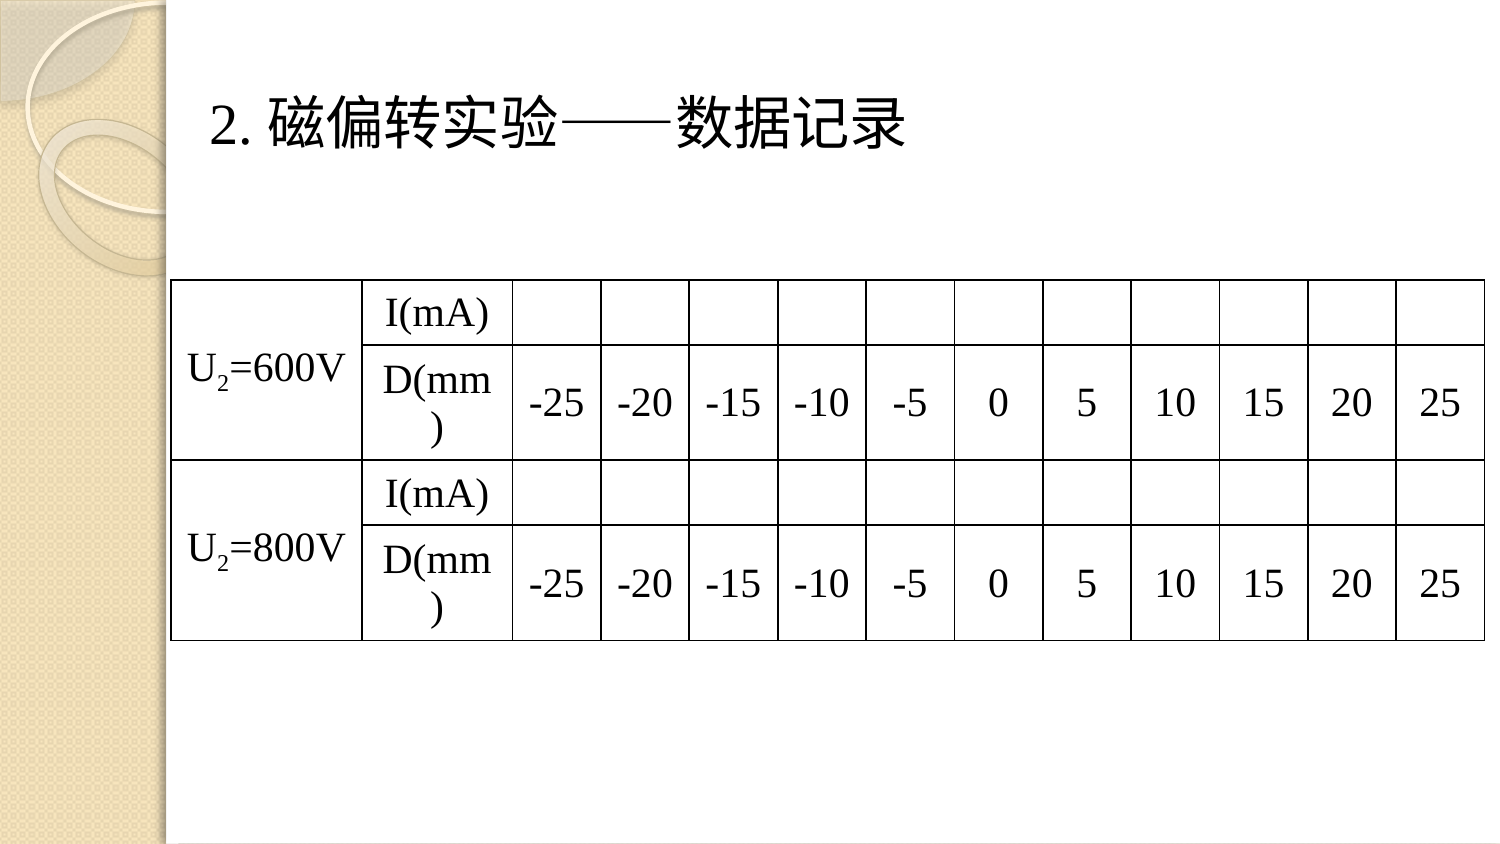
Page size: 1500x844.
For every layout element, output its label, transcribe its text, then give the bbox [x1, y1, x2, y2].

table_header [602, 281, 688, 344]
table_cell D(mm) [363, 526, 512, 640]
table_cell 25 [1397, 346, 1484, 459]
table_cell 10 [1132, 526, 1219, 640]
table_cell -20 [602, 346, 688, 459]
table_header [690, 281, 777, 344]
table_cell [602, 461, 688, 524]
table_cell [1220, 461, 1307, 524]
table_cell 20 [1309, 346, 1395, 459]
table_cell [955, 461, 1042, 524]
table_header [867, 281, 954, 344]
table_header U2=600V [172, 281, 361, 459]
table_header [1397, 281, 1484, 344]
table_cell -25 [513, 346, 600, 459]
table_cell 20 [1309, 526, 1395, 640]
table_cell -25 [513, 526, 600, 640]
table_cell 15 [1220, 526, 1307, 640]
table_header [1132, 281, 1219, 344]
table_cell -15 [690, 346, 777, 459]
table_cell 0 [955, 526, 1042, 640]
table_cell [690, 461, 777, 524]
table_header [1044, 281, 1130, 344]
table_cell -5 [867, 346, 954, 459]
table_cell [1397, 461, 1484, 524]
table_cell 10 [1132, 346, 1219, 459]
table_cell [513, 461, 600, 524]
table_cell 15 [1220, 346, 1307, 459]
table_header [955, 281, 1042, 344]
table_cell -15 [690, 526, 777, 640]
table_cell I(mA) [363, 461, 512, 524]
table_cell D(mm) [363, 346, 512, 459]
table_cell U2=800V [172, 461, 361, 640]
table_cell 0 [955, 346, 1042, 459]
table_cell -20 [602, 526, 688, 640]
table_cell [1044, 461, 1130, 524]
table_cell [867, 461, 954, 524]
table_header [779, 281, 865, 344]
table_cell [779, 461, 865, 524]
table_cell 5 [1044, 526, 1130, 640]
table_header I(mA) [363, 281, 512, 344]
table_header [513, 281, 600, 344]
table_cell [1309, 461, 1395, 524]
table_header [1309, 281, 1395, 344]
table_cell [1132, 461, 1219, 524]
table_cell 25 [1397, 526, 1484, 640]
text_box 2.磁偏转实验——数据记录 [194, 79, 1004, 164]
table_cell -10 [779, 346, 865, 459]
table_header [1220, 281, 1307, 344]
table_cell 5 [1044, 346, 1130, 459]
table_cell -5 [867, 526, 954, 640]
table_cell -10 [779, 526, 865, 640]
